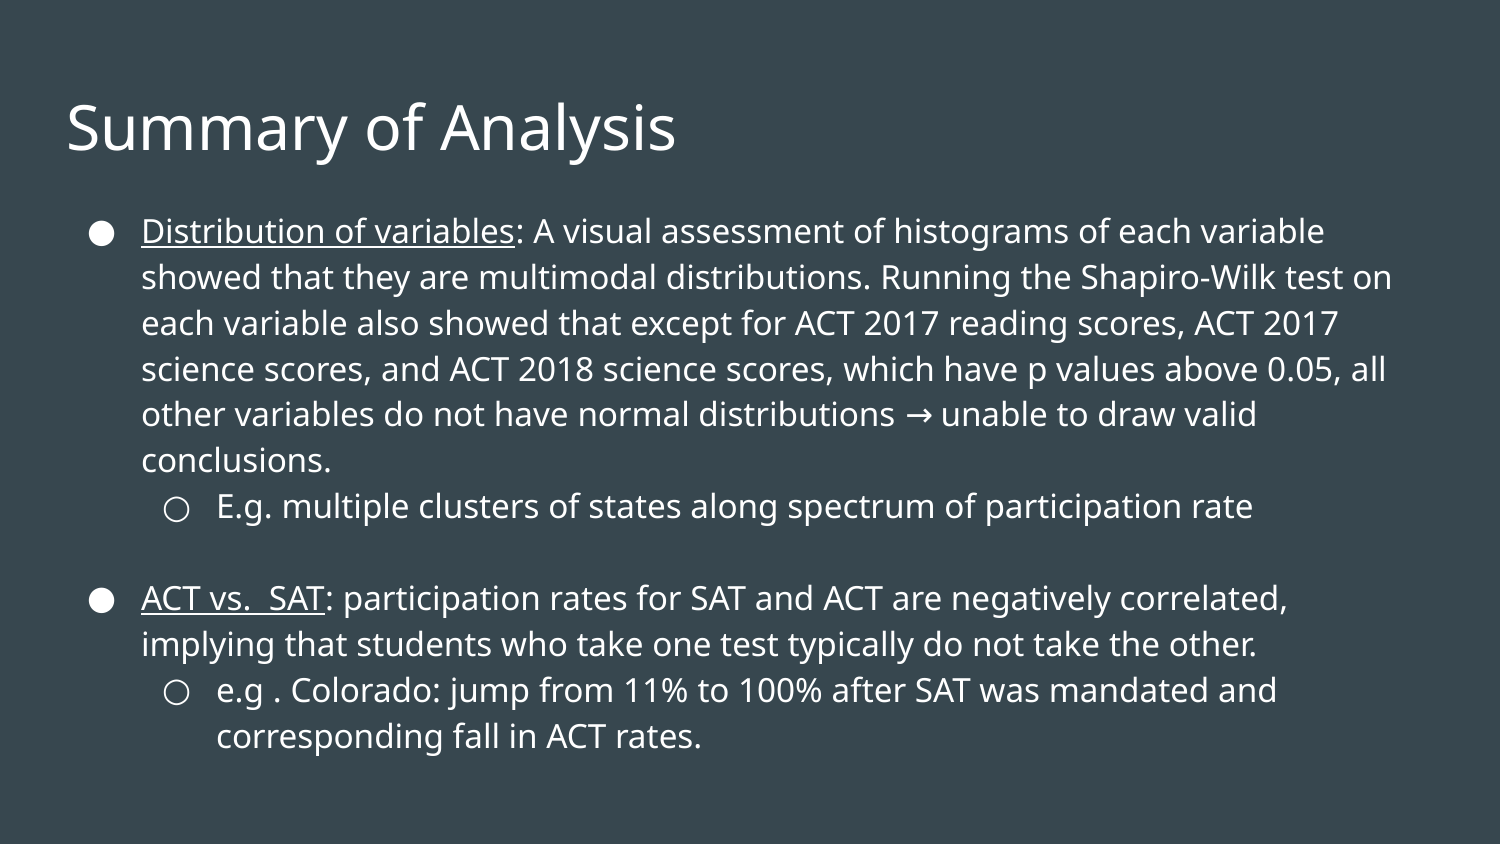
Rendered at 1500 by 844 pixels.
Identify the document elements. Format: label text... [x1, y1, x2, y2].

title Summary of Analysis [51, 72, 1449, 167]
list Distribution of variables: A visual assessment of histograms of each variable showed that they are multimodal distributions. Running the Shapiro-Wilk test on each variable also showed that except for ACT 2017 reading scores, ACT 2017 science scores, and ACT 2018 science scores, which have p values above 0.05, all other variables do not have normal distributions → unable to draw valid conclusions. E.g. multiple clusters of states along spectrum of participation rate ACT vs. SAT: participation rates for SAT and ACT are negatively correlated, implying that students who take one test typically do not take the other. e.g . Colorado: jump from 11% to 100% after SAT was mandated and corresponding fall in ACT rates. [51, 189, 1449, 750]
